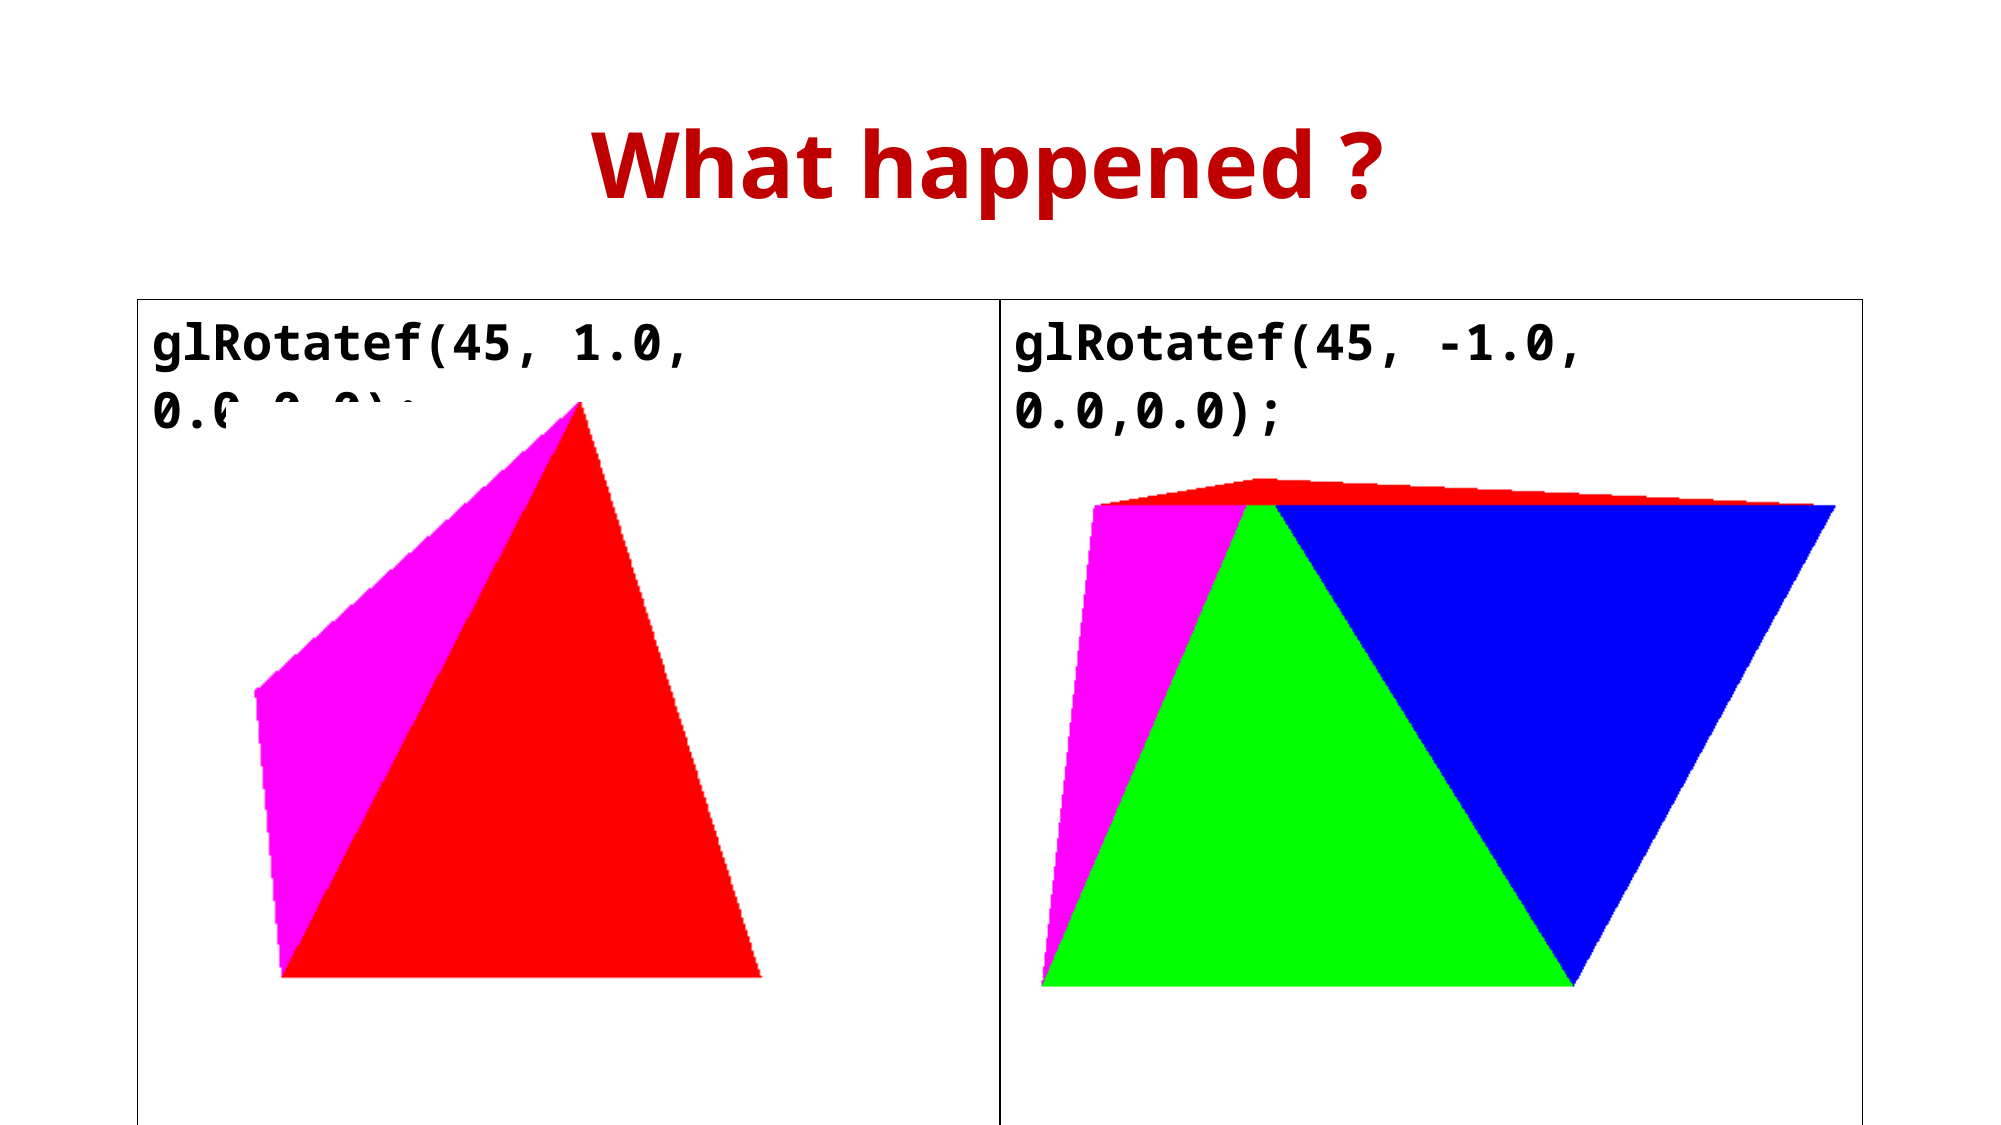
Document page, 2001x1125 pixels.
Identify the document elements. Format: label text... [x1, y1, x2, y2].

table_header glRotatef(45, -1.0, 0.0,0.0); [1001, 300, 1862, 1125]
picture [226, 402, 775, 999]
picture [1034, 465, 1845, 999]
title What happened ? [137, 59, 1863, 278]
table_header glRotatef(45, 1.0, 0.0,0.0); [138, 300, 999, 1125]
